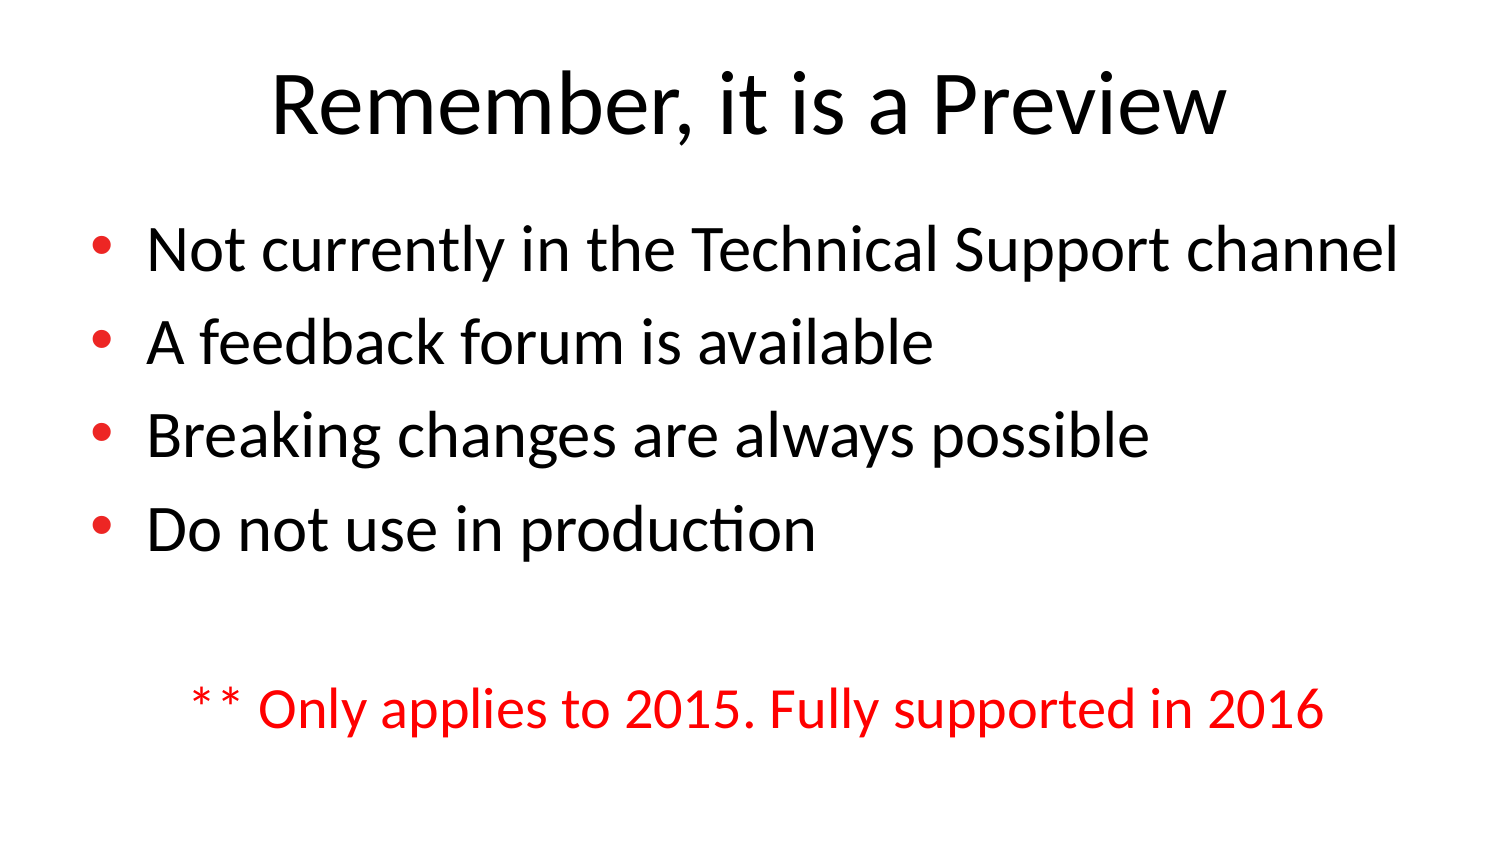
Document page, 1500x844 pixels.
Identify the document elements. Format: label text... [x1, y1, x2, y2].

title Remember, it is a Preview [75, 27, 1425, 169]
list Not currently in the Technical Support channel A feedback forum is available Breaking changes are always possible Do not use in production ** Only applies to 2015. Fully supported in 2016 [75, 196, 1425, 754]
